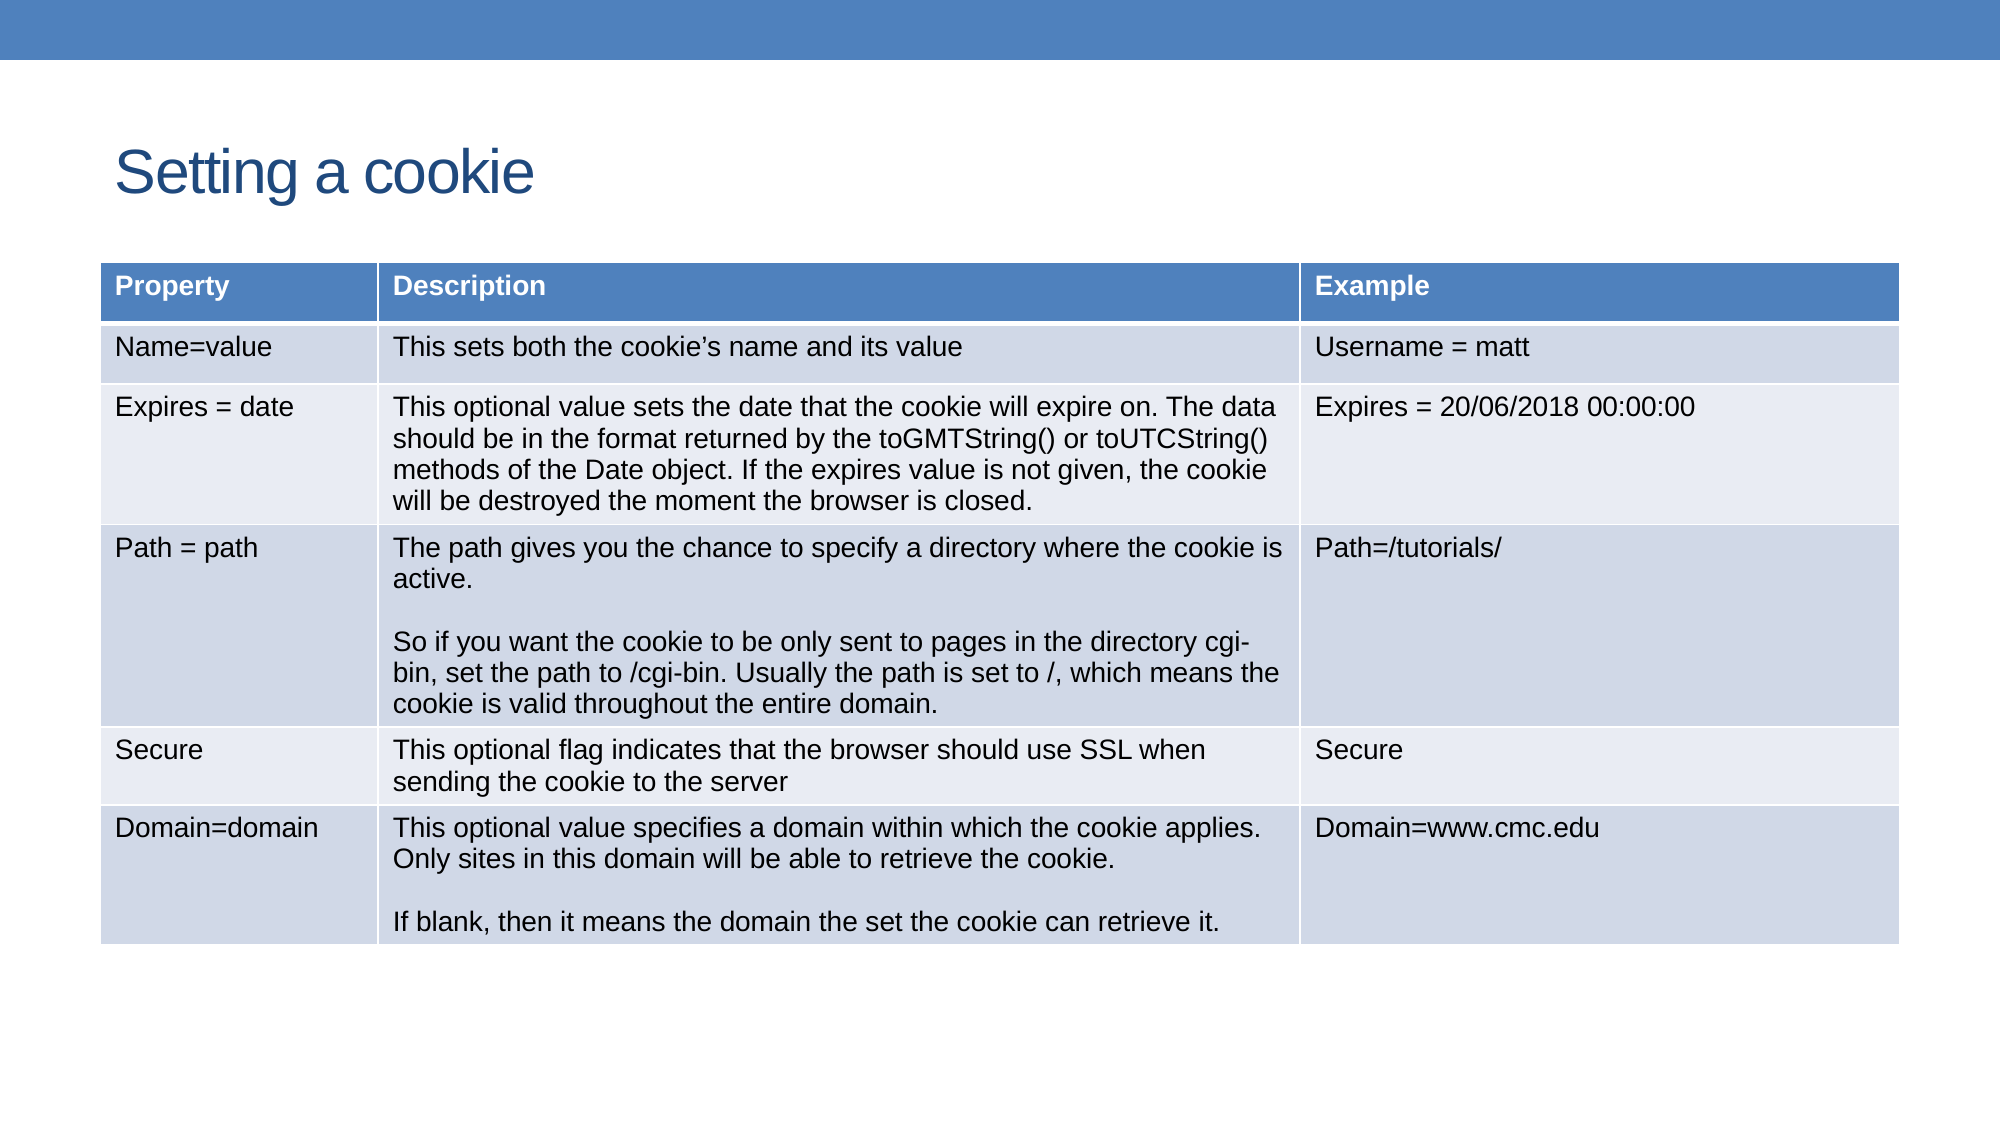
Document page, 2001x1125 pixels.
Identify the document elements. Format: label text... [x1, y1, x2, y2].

title Setting a cookie [99, 87, 1900, 250]
table_cell This optional flag indicates that the browser should use SSL when sending the cookie to the server [379, 728, 1299, 804]
table_cell Username = matt [1301, 326, 1899, 383]
table_cell This sets both the cookie’s name and its value [379, 326, 1299, 383]
table_header Example [1301, 263, 1899, 321]
table_cell This optional value specifies a domain within which the cookie applies. Only sites in this domain will be able to retrieve the cookie. If blank, then it means the domain the set the cookie can retrieve it. [379, 806, 1299, 944]
table_cell Domain=domain [101, 806, 377, 944]
table_header Property [101, 263, 377, 321]
table_cell Expires = 20/06/2018 00:00:00 [1301, 385, 1899, 524]
table_cell Domain=www.cmc.edu [1301, 806, 1899, 944]
table_cell Expires = date [101, 385, 377, 524]
table_cell Secure [1301, 728, 1899, 804]
table_cell The path gives you the chance to specify a directory where the cookie is active. So if you want the cookie to be only sent to pages in the directory cgi-bin, set the path to /cgi-bin. Usually the path is set to /, which means the cookie is valid throughout the entire domain. [379, 525, 1299, 726]
table_cell Path=/tutorials/ [1301, 525, 1899, 726]
table_cell Path = path [101, 525, 377, 726]
table_header Description [379, 263, 1299, 321]
table_cell Name=value [101, 326, 377, 383]
table_cell Secure [101, 728, 377, 804]
table_cell This optional value sets the date that the cookie will expire on. The data should be in the format returned by the toGMTString() or toUTCString() methods of the Date object. If the expires value is not given, the cookie will be destroyed the moment the browser is closed. [379, 385, 1299, 524]
